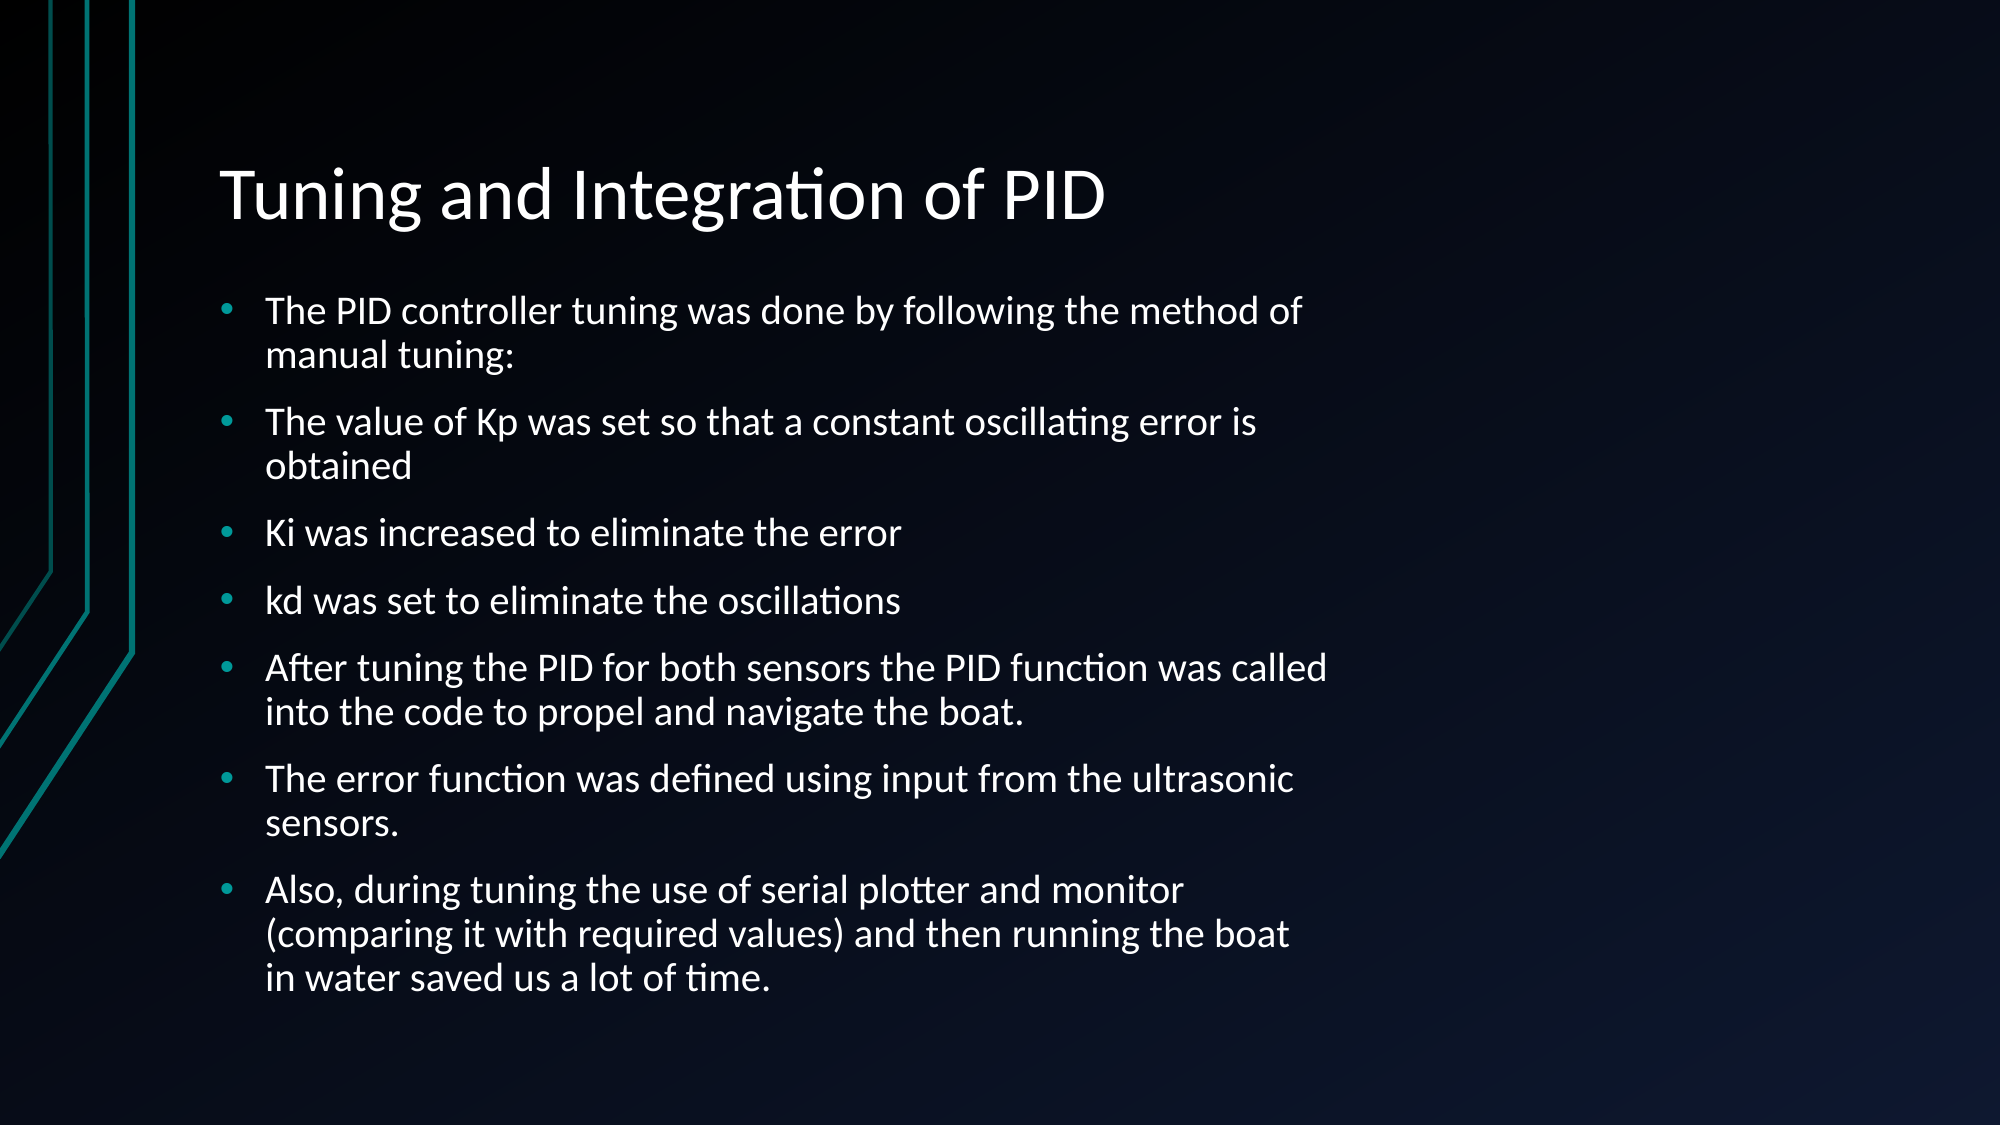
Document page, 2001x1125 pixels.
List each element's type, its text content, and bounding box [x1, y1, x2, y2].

title Tuning and Integration of PID [200, 45, 1900, 246]
list The PID controller tuning was done by following the method of manual tuning: The value of Kp was set so that a constant oscillating error is obtained Ki was increased to eliminate the error kd was set to eliminate the oscillations After tuning the PID for both sensors the PID function was called into the code to propel and navigate the boat. The error function was defined using input from the ultrasonic sensors. Also, during tuning the use of serial plotter and monitor (comparing it with required values) and then running the boat in water saved us a lot of time. [200, 279, 1350, 1012]
